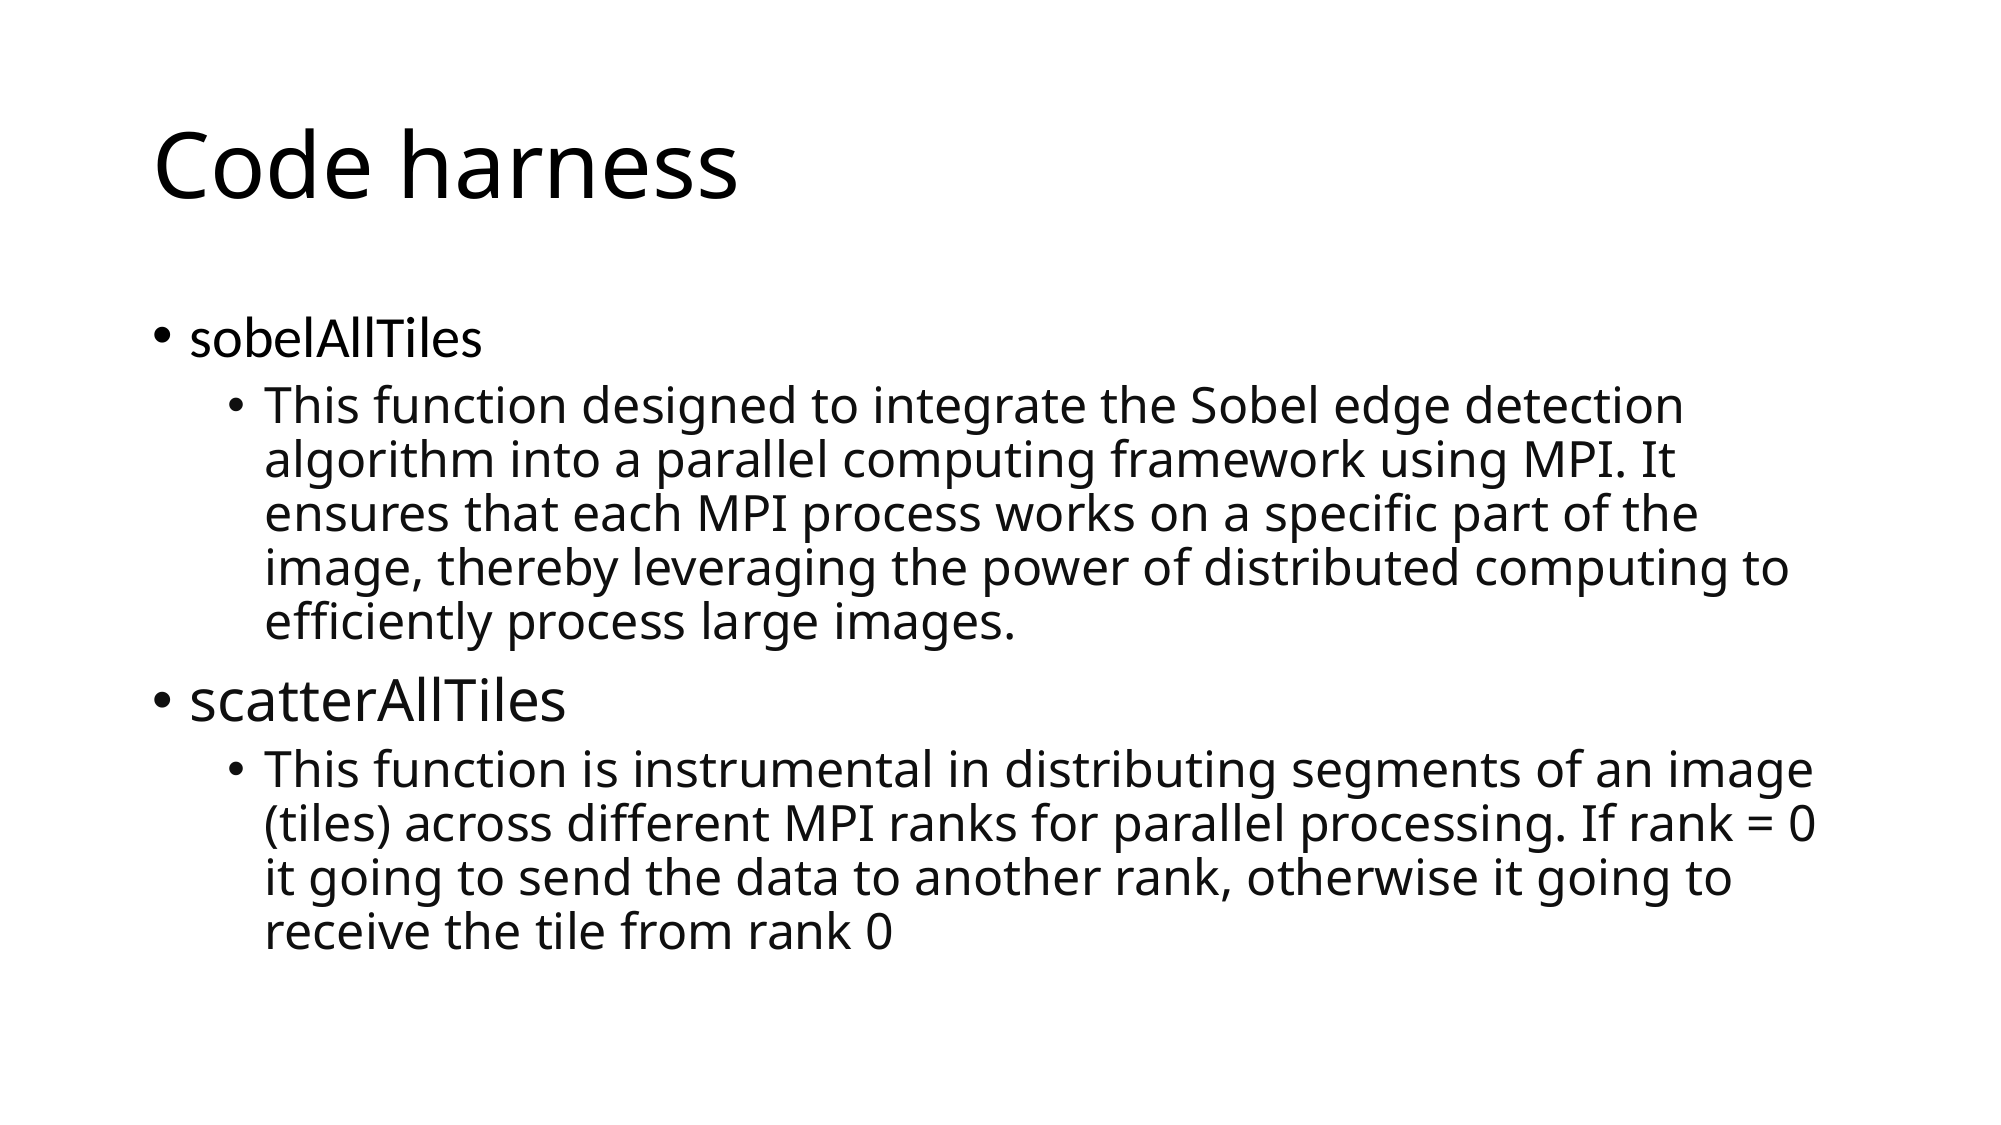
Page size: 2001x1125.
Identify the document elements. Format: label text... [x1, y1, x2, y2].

list sobelAllTiles This function designed to integrate the Sobel edge detection algorithm into a parallel computing framework using MPI. It ensures that each MPI process works on a specific part of the image, thereby leveraging the power of distributed computing to efficiently process large images. scatterAllTiles This function is instrumental in distributing segments of an image (tiles) across different MPI ranks for parallel processing. If rank = 0 it going to send the data to another rank, otherwise it going to receive the tile from rank 0 [137, 299, 1863, 1014]
title Code harness [137, 59, 1863, 278]
